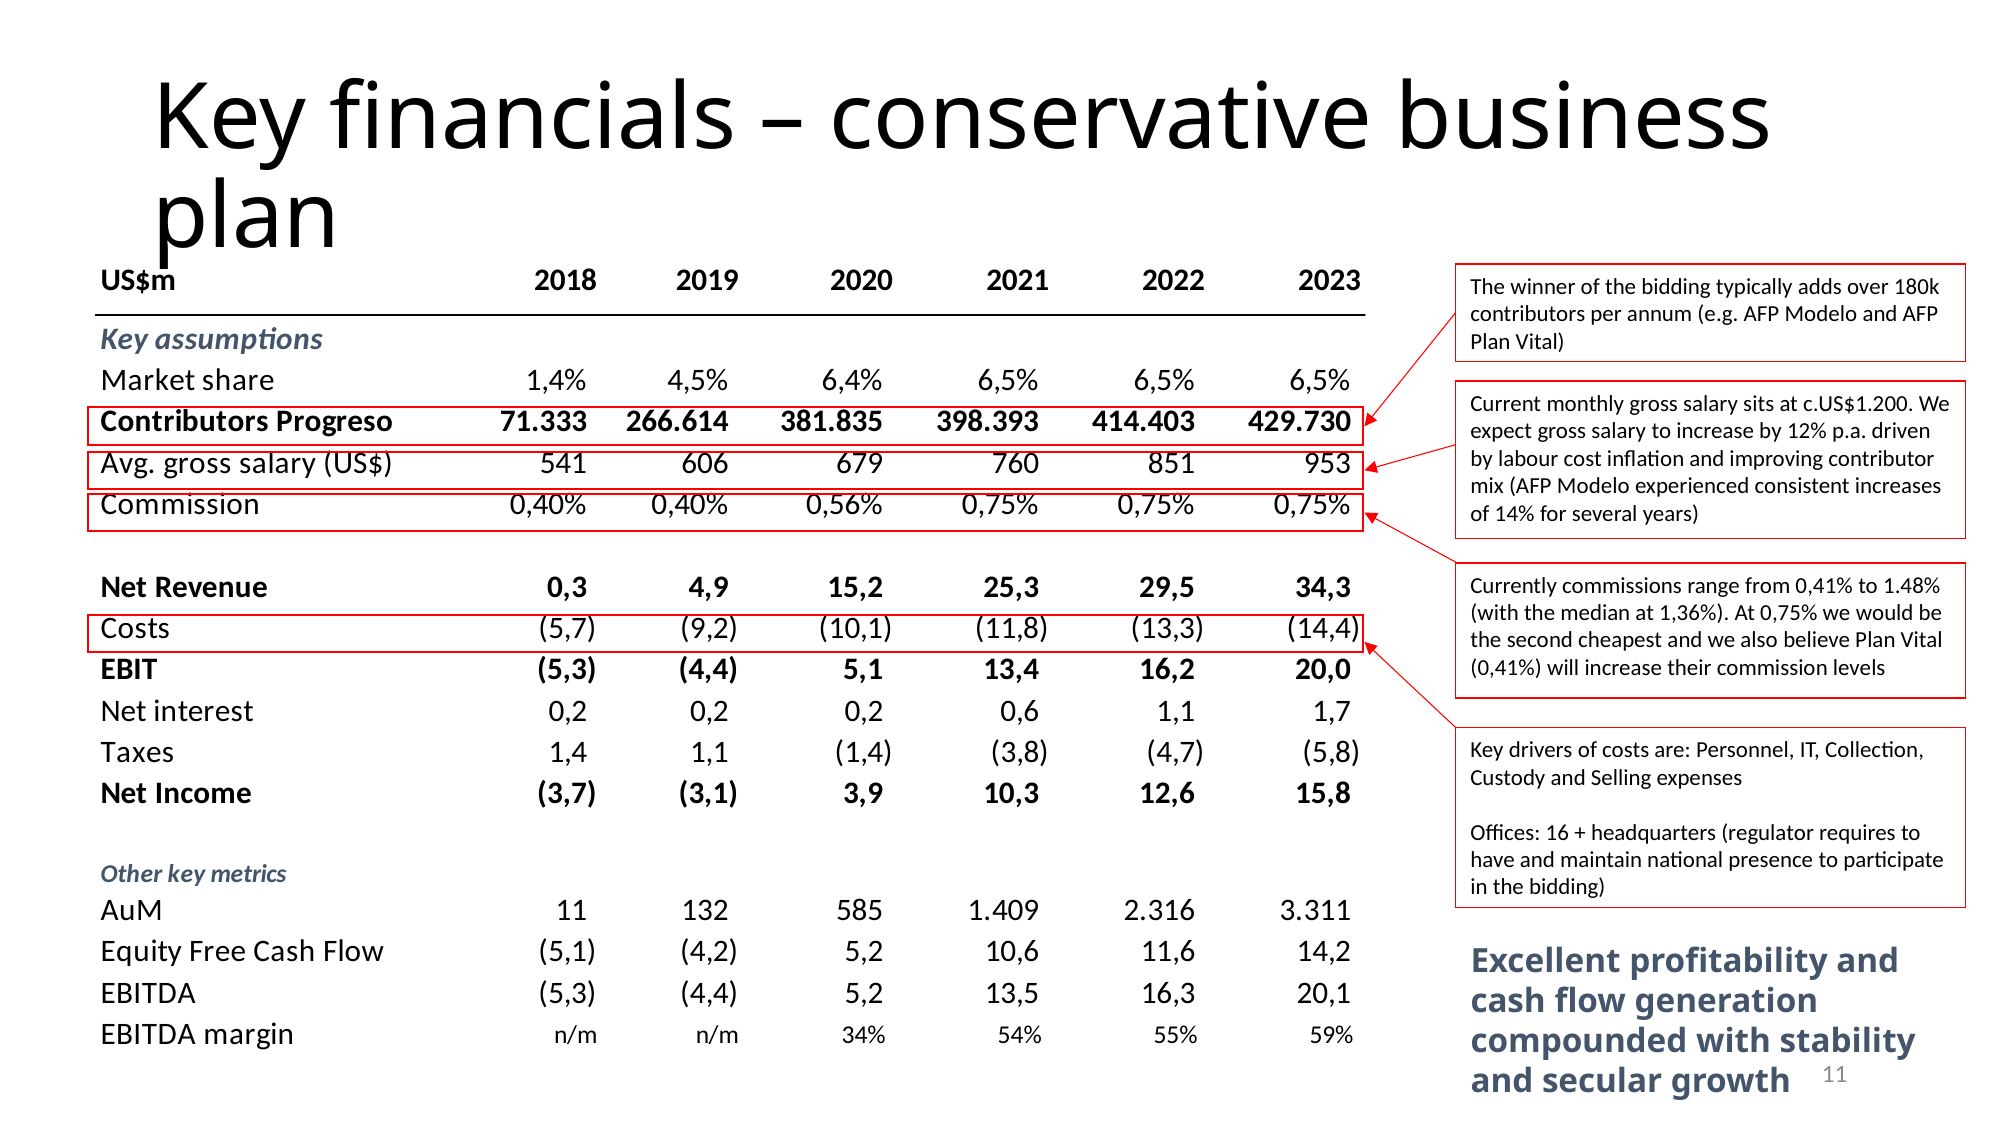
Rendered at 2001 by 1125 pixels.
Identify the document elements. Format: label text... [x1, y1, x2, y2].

text_box Currently commissions range from 0,41% to 1.48% (with the median at 1,36%). At 0,75% we would be the second cheapest and we also believe Plan Vital (0,41%) will increase their commission levels [1455, 562, 1966, 698]
text_box [87, 614, 94, 653]
text_box [87, 493, 94, 532]
slide_number 11 [1412, 1042, 1863, 1103]
text_box Current monthly gross salary sits at c.US$1.200. We expect gross salary to increase by 12% p.a. driven by labour cost inflation and improving contributor mix (AFP Modelo experienced consistent increases of 14% for several years) [1455, 380, 1966, 539]
text_box [87, 406, 94, 446]
picture [94, 264, 1367, 1061]
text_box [1364, 444, 1456, 471]
text_box The winner of the bidding typically adds over 180k contributors per annum (e.g. AFP Modelo and AFP Plan Vital) [1455, 263, 1966, 362]
title Key financials – conservative business plan [137, 59, 1863, 278]
text_box Excellent profitability and cash flow generation compounded with stability and secular growth [1455, 931, 1949, 1075]
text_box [1364, 641, 1456, 728]
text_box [1364, 512, 1456, 563]
text_box [87, 451, 94, 490]
text_box Key drivers of costs are: Personnel, IT, Collection, Custody and Selling expenses Offices: 16 + headquarters (regulator requires to have and maintain national presence to participate in the bidding) [1455, 727, 1966, 908]
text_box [1364, 312, 1456, 427]
